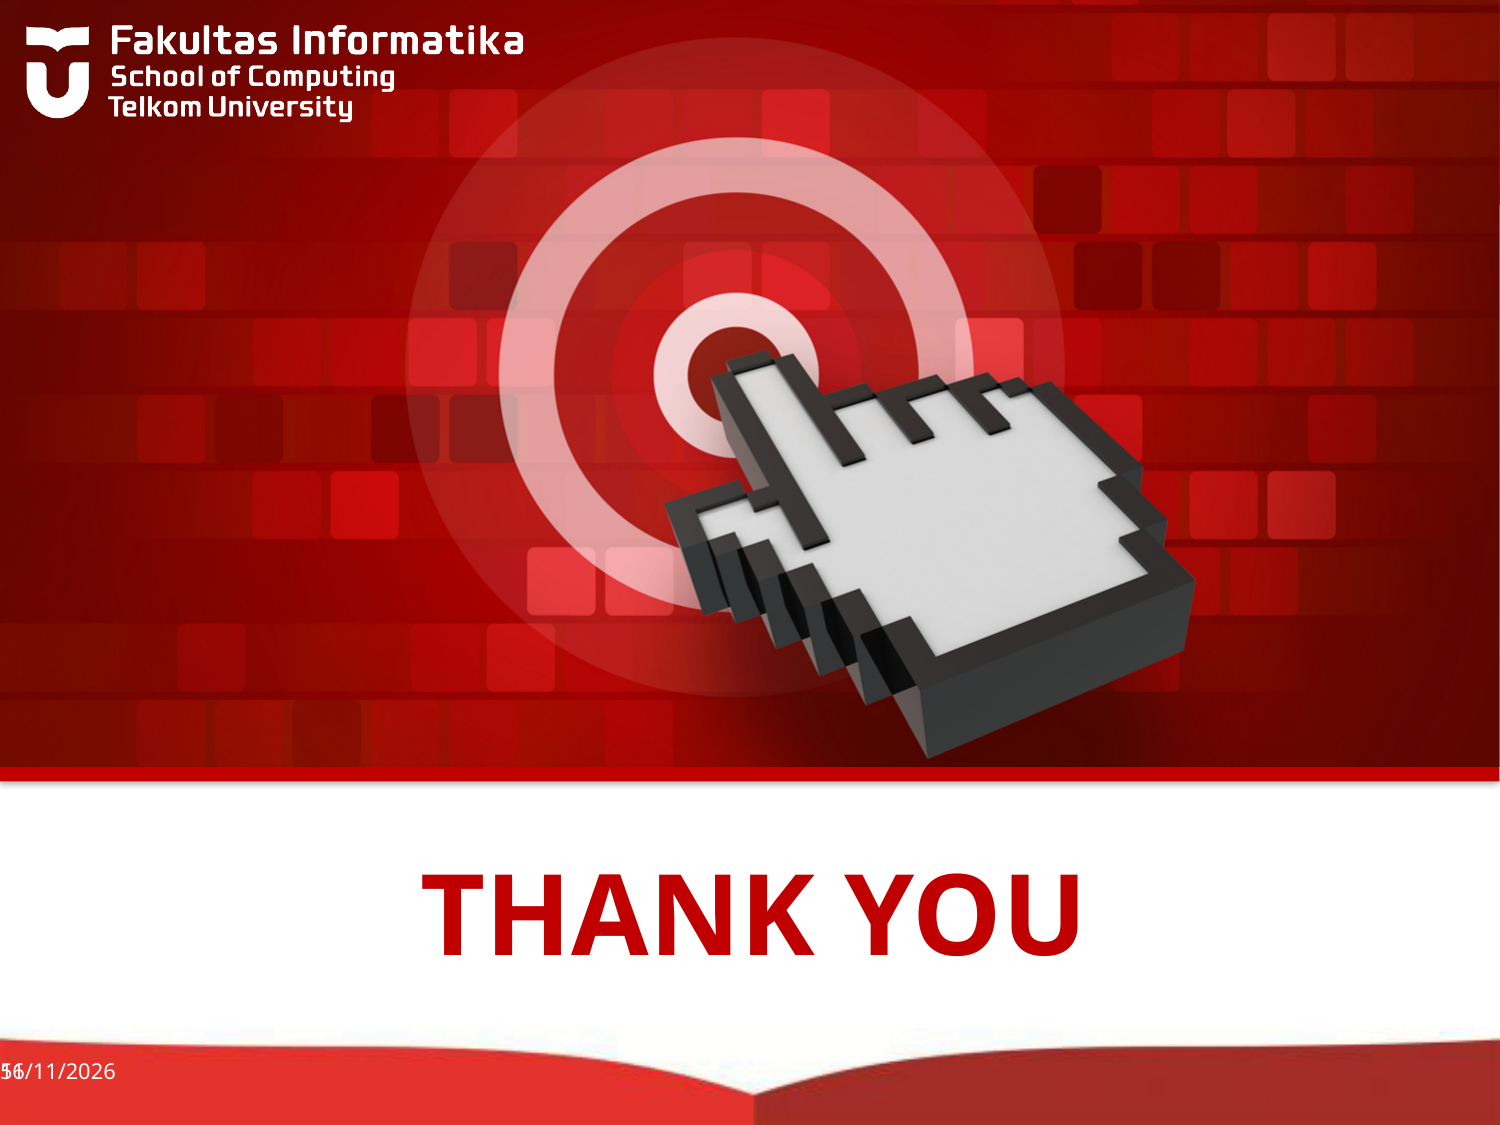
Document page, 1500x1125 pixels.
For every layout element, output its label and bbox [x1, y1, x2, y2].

slide_number [0, 1042, 270, 1103]
picture [0, 1024, 1500, 1125]
picture [0, 0, 1500, 767]
